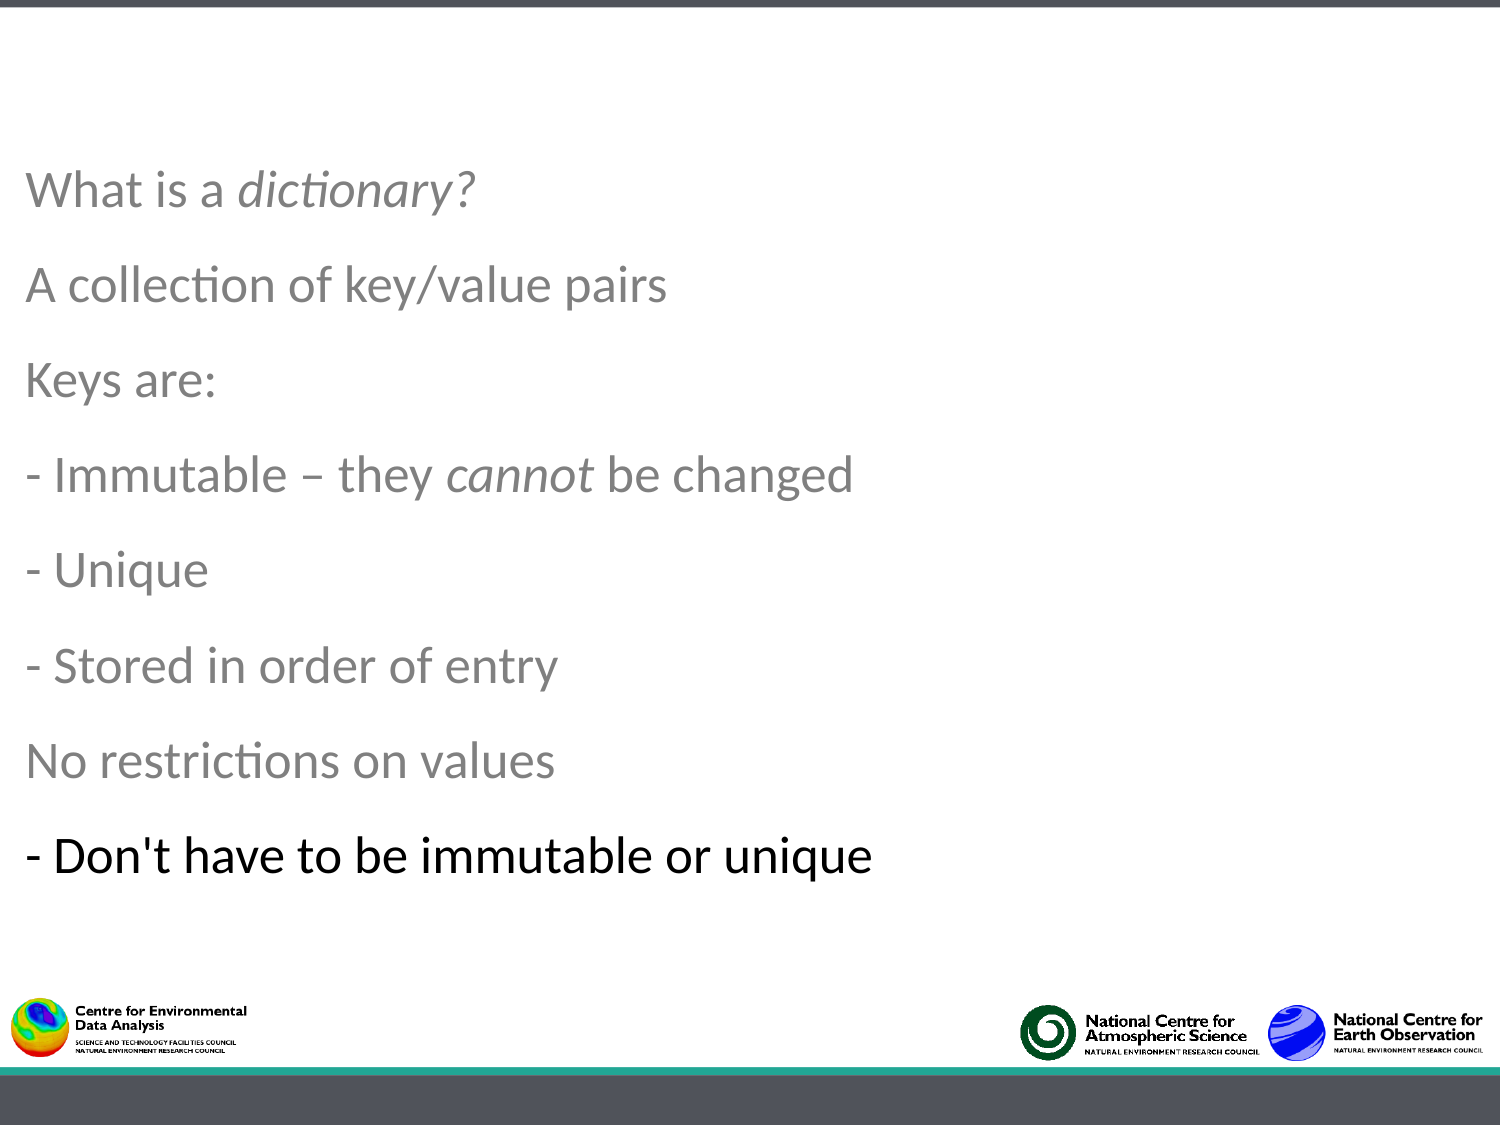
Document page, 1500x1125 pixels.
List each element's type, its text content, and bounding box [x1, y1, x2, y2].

text_box What is a dictionary? A collection of key/value pairs Keys are: - Immutable – they cannot be changed - Unique - Stored in order of entry No restrictions on values - Don't have to be immutable or unique [10, 115, 1039, 892]
picture [0, 0, 1500, 1125]
